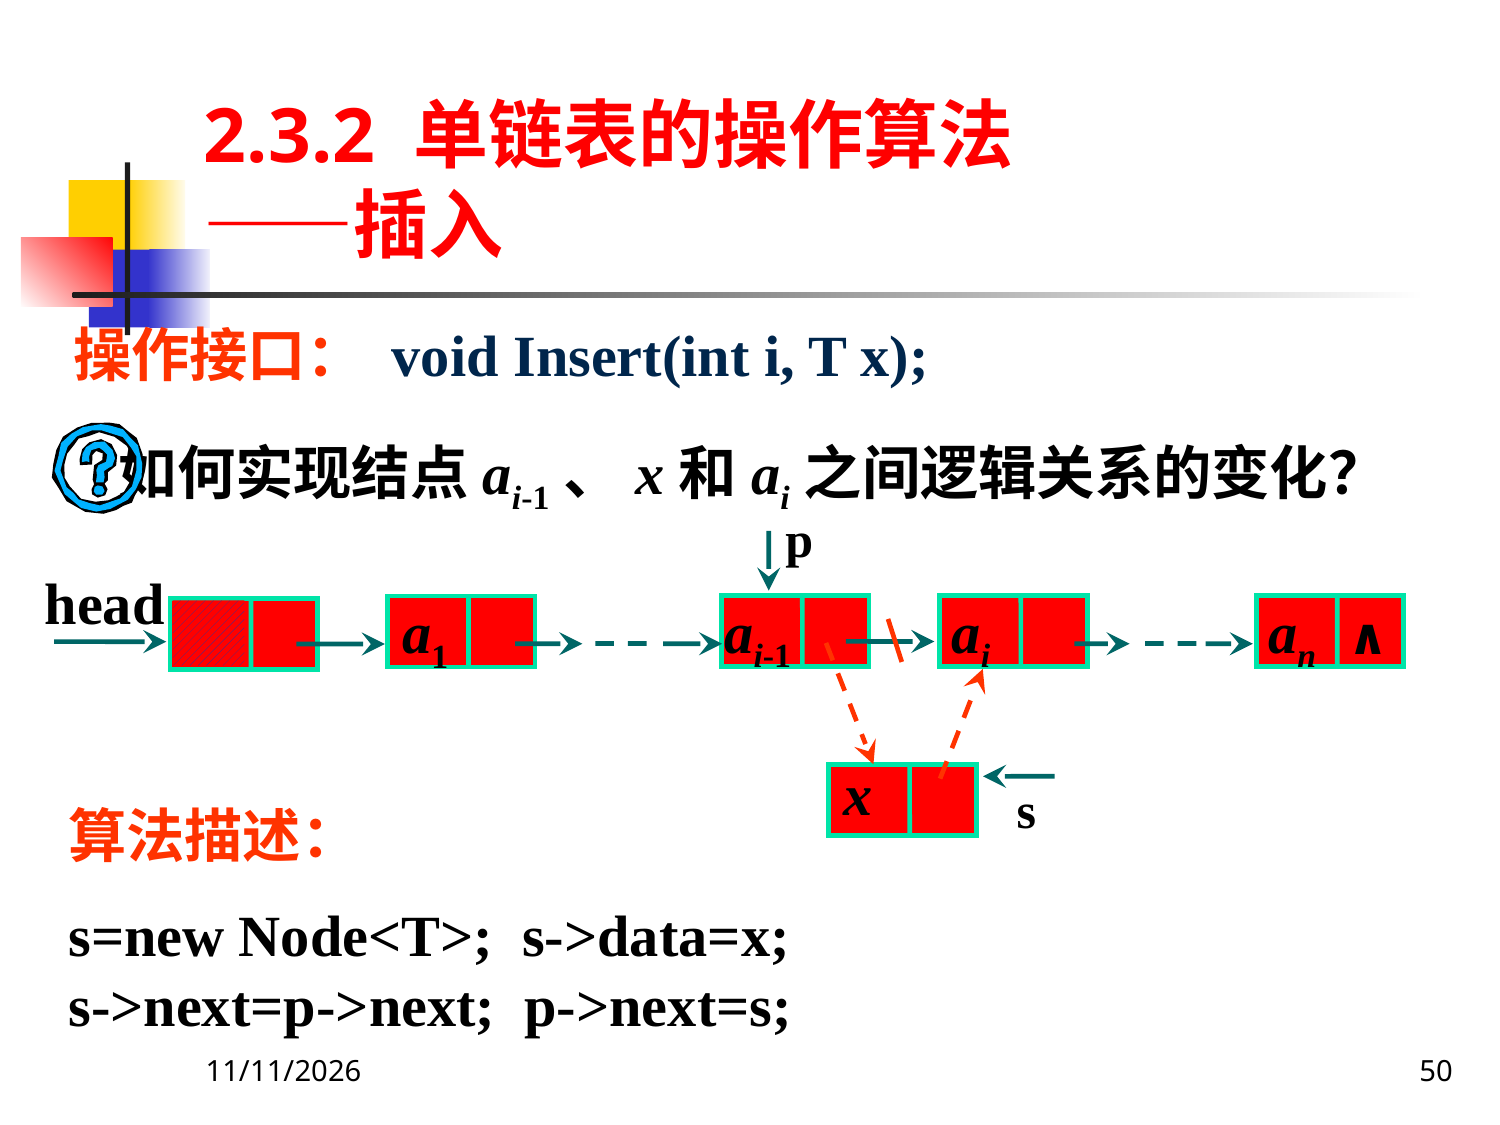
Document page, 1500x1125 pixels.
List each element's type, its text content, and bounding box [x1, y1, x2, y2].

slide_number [190, 1046, 504, 1100]
text_box [965, 680, 985, 693]
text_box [825, 618, 903, 765]
slide_number 50 [1155, 1024, 1468, 1100]
title 2.3.2 单链表的操作算法 ——插入 [188, 35, 1468, 275]
text_box 操作接口： void Insert(int i, T x); [58, 310, 1371, 396]
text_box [768, 507, 826, 565]
text_box 算法描述： s=new Node<T>; s->data=x; s->next=p->next; p->next=s; [53, 791, 890, 1046]
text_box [44, 566, 1405, 673]
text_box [828, 764, 1058, 839]
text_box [51, 422, 1365, 515]
